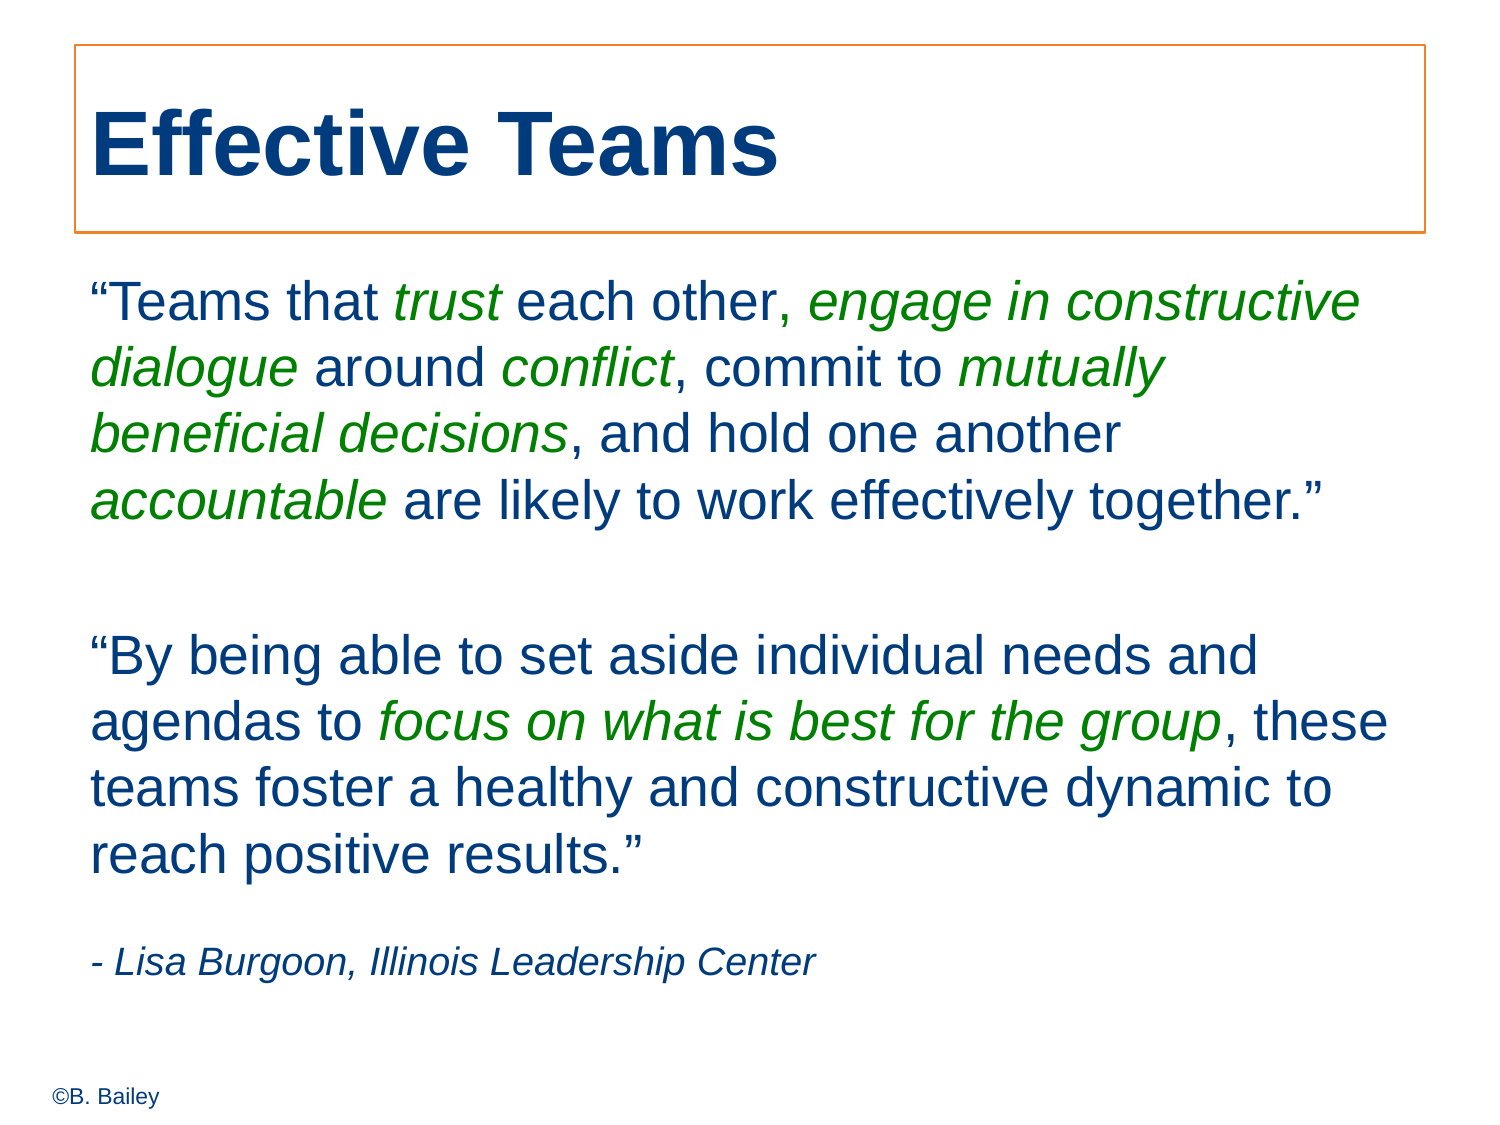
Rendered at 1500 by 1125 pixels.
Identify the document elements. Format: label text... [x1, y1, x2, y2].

text_box ©B. Bailey [37, 1074, 375, 1117]
list “Teams that trust each other, engage in constructive dialogue around conflict, commit to mutually beneficial decisions, and hold one another accountable are likely to work effectively together.” “By being able to set aside individual needs and agendas to focus on what is best for the group, these teams foster a healthy and constructive dynamic to reach positive results.” - Lisa Burgoon, Illinois Leadership Center [75, 257, 1425, 1000]
title Effective Teams [74, 44, 1426, 234]
